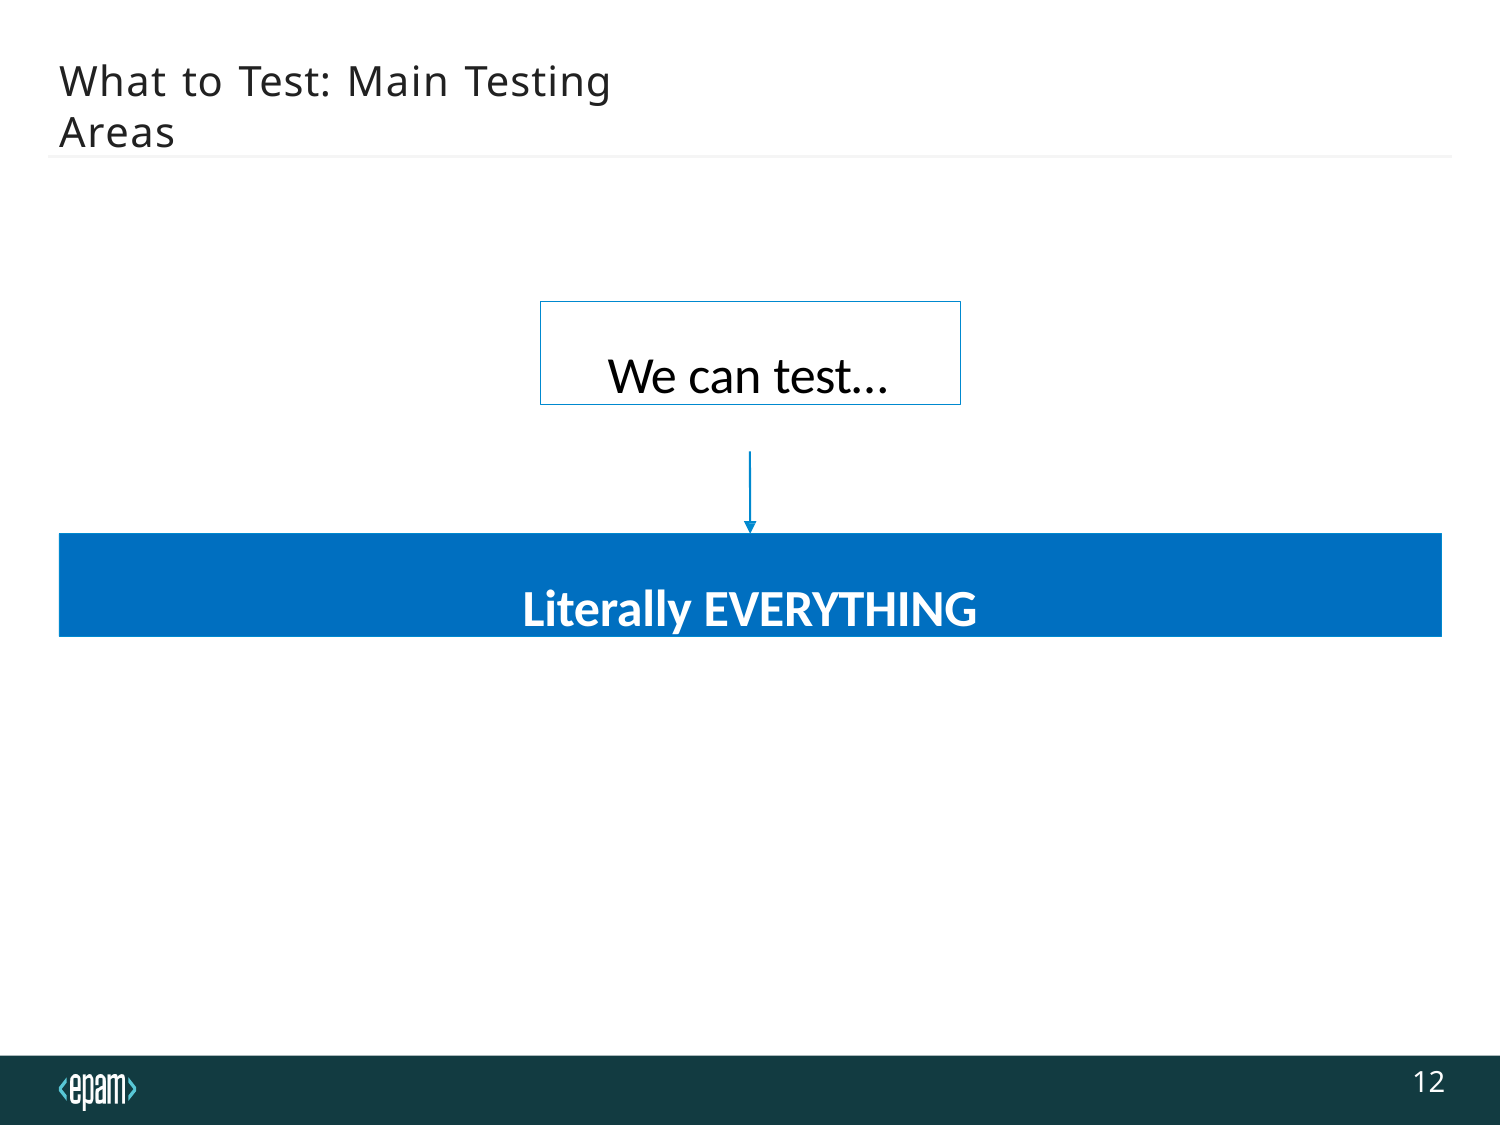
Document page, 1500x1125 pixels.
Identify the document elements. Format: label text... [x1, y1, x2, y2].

text_box Literally EVERYTHING [58, 533, 1442, 637]
text_box We can test… [539, 301, 960, 405]
title What to Test: Main Testing Areas [57, 53, 671, 244]
slide_number 12 [1405, 1073, 1448, 1125]
picture [70, 1074, 125, 1111]
text_box [743, 451, 757, 534]
